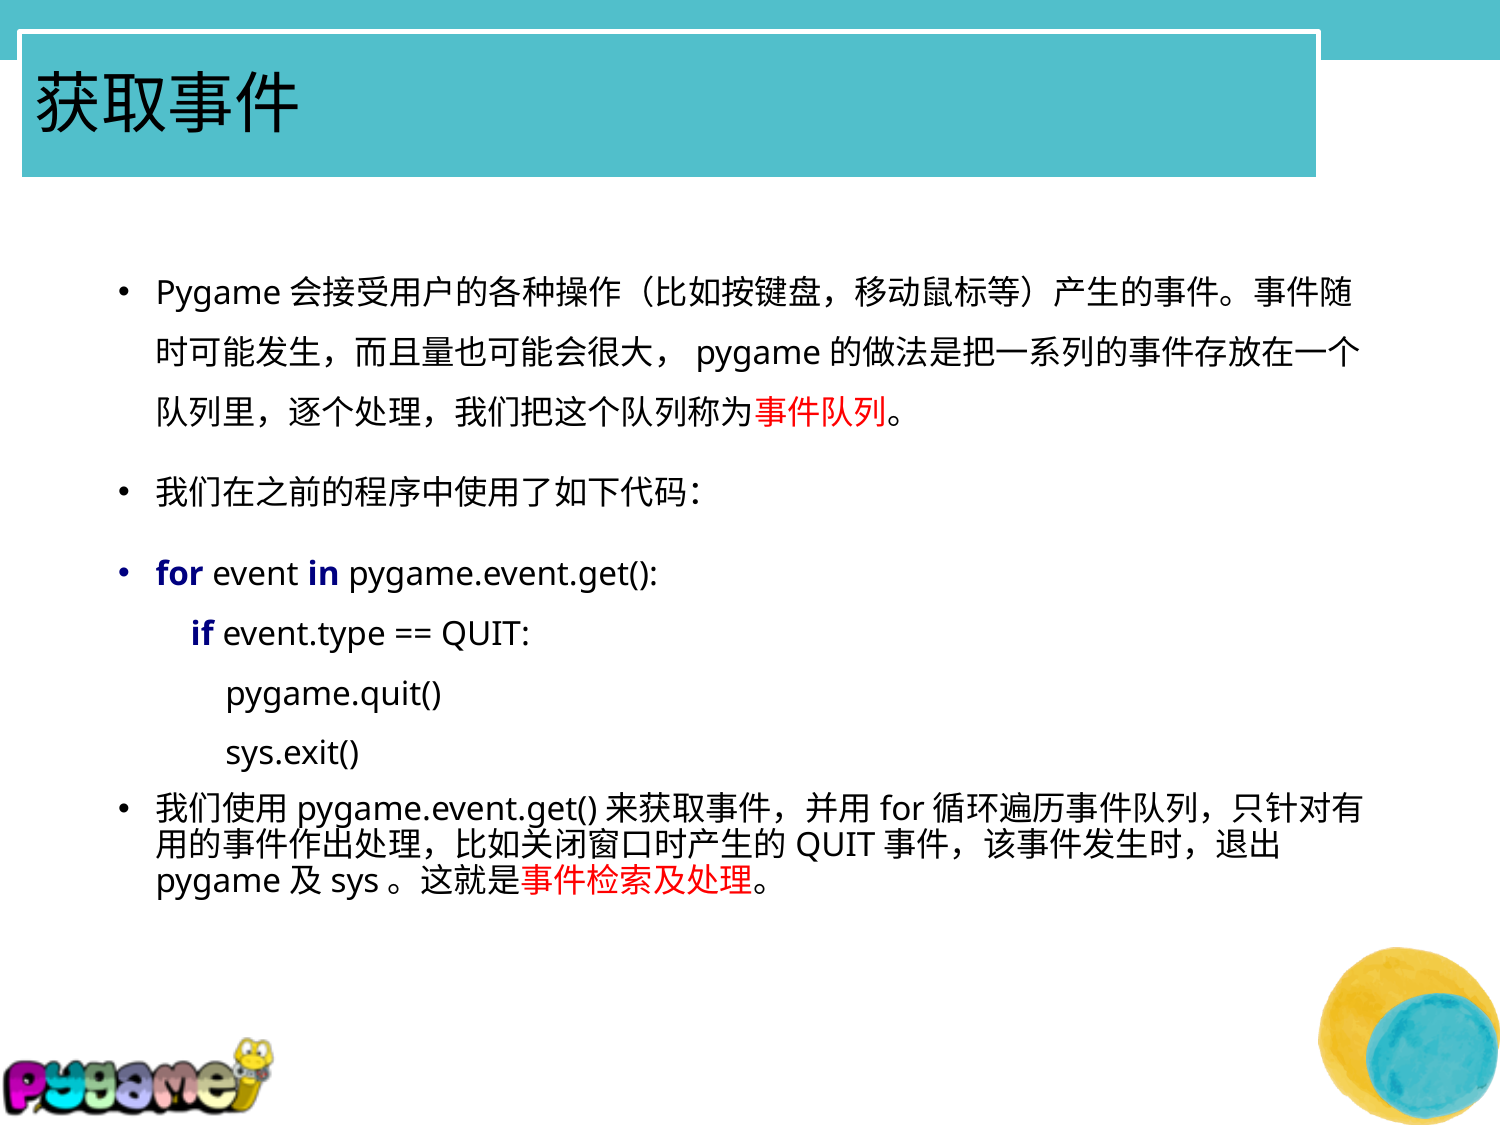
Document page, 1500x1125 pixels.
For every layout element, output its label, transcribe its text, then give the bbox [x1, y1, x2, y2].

picture [2, 1036, 280, 1125]
picture [1318, 947, 1500, 1125]
title 获取事件 [17, 29, 1321, 182]
list Pygame会接受用户的各种操作（比如按键盘，移动鼠标等）产生的事件。事件随时可能发生，而且量也可能会很大，pygame的做法是把一系列的事件存放在一个队列里，逐个处理，我们把这个队列称为事件队列。 我们在之前的程序中使用了如下代码： for event in pygame.event.get(): if event.type == QUIT: pygame.quit() sys.exit() 我们使用pygame.event.get()来获取事件，并用for循环遍历事件队列，只针对有用的事件作出处理，比如关闭窗口时产生的QUIT事件，该事件发生时，退出pygame及sys。这就是事件检索及处理。 [103, 244, 1397, 1014]
